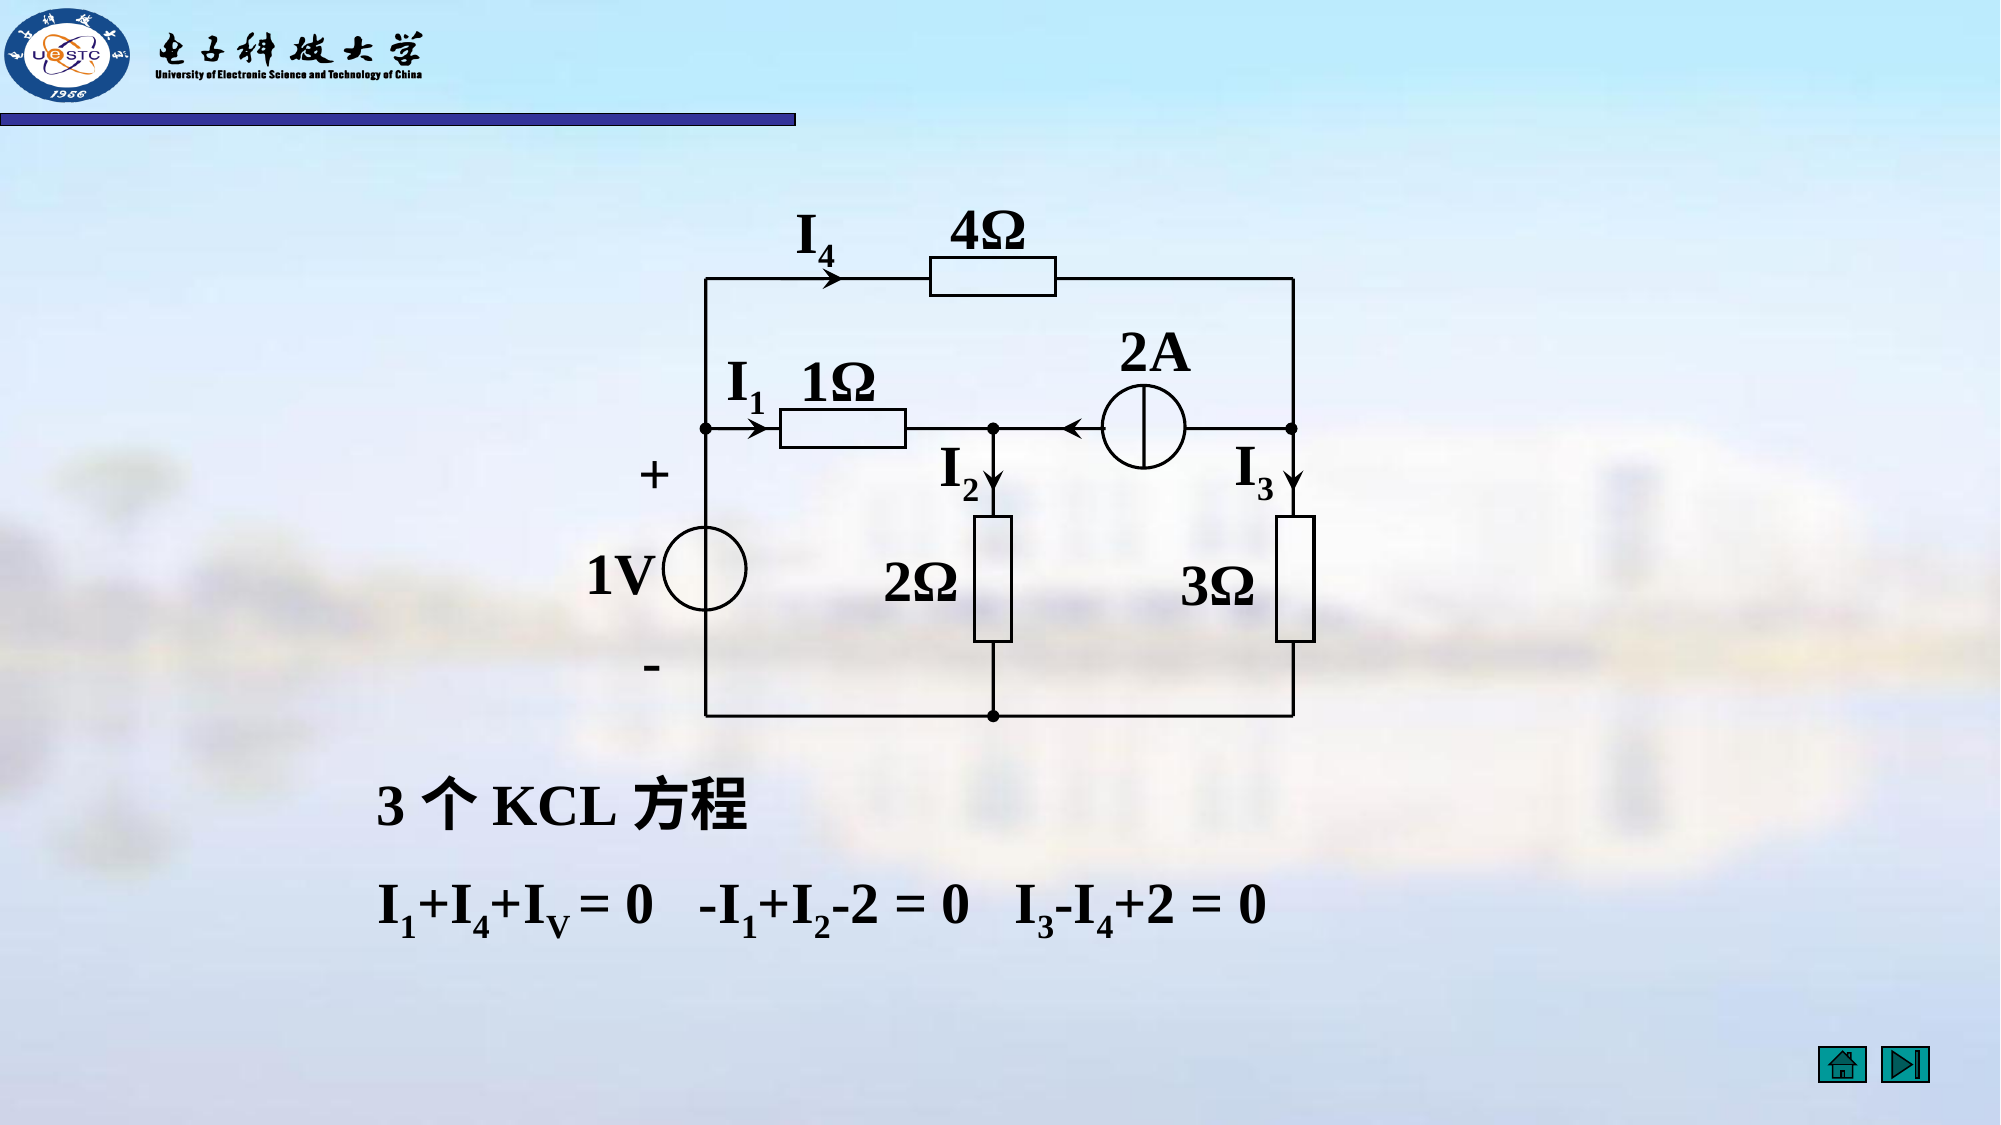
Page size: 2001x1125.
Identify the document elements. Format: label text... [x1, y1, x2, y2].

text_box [570, 182, 1329, 717]
picture [0, 0, 2001, 1125]
text_box I1+I4+IV = 0 -I1+I2-2 = 0 I3-I4+2 = 0 [362, 857, 1556, 953]
text_box 3个KCL方程 [362, 759, 975, 845]
